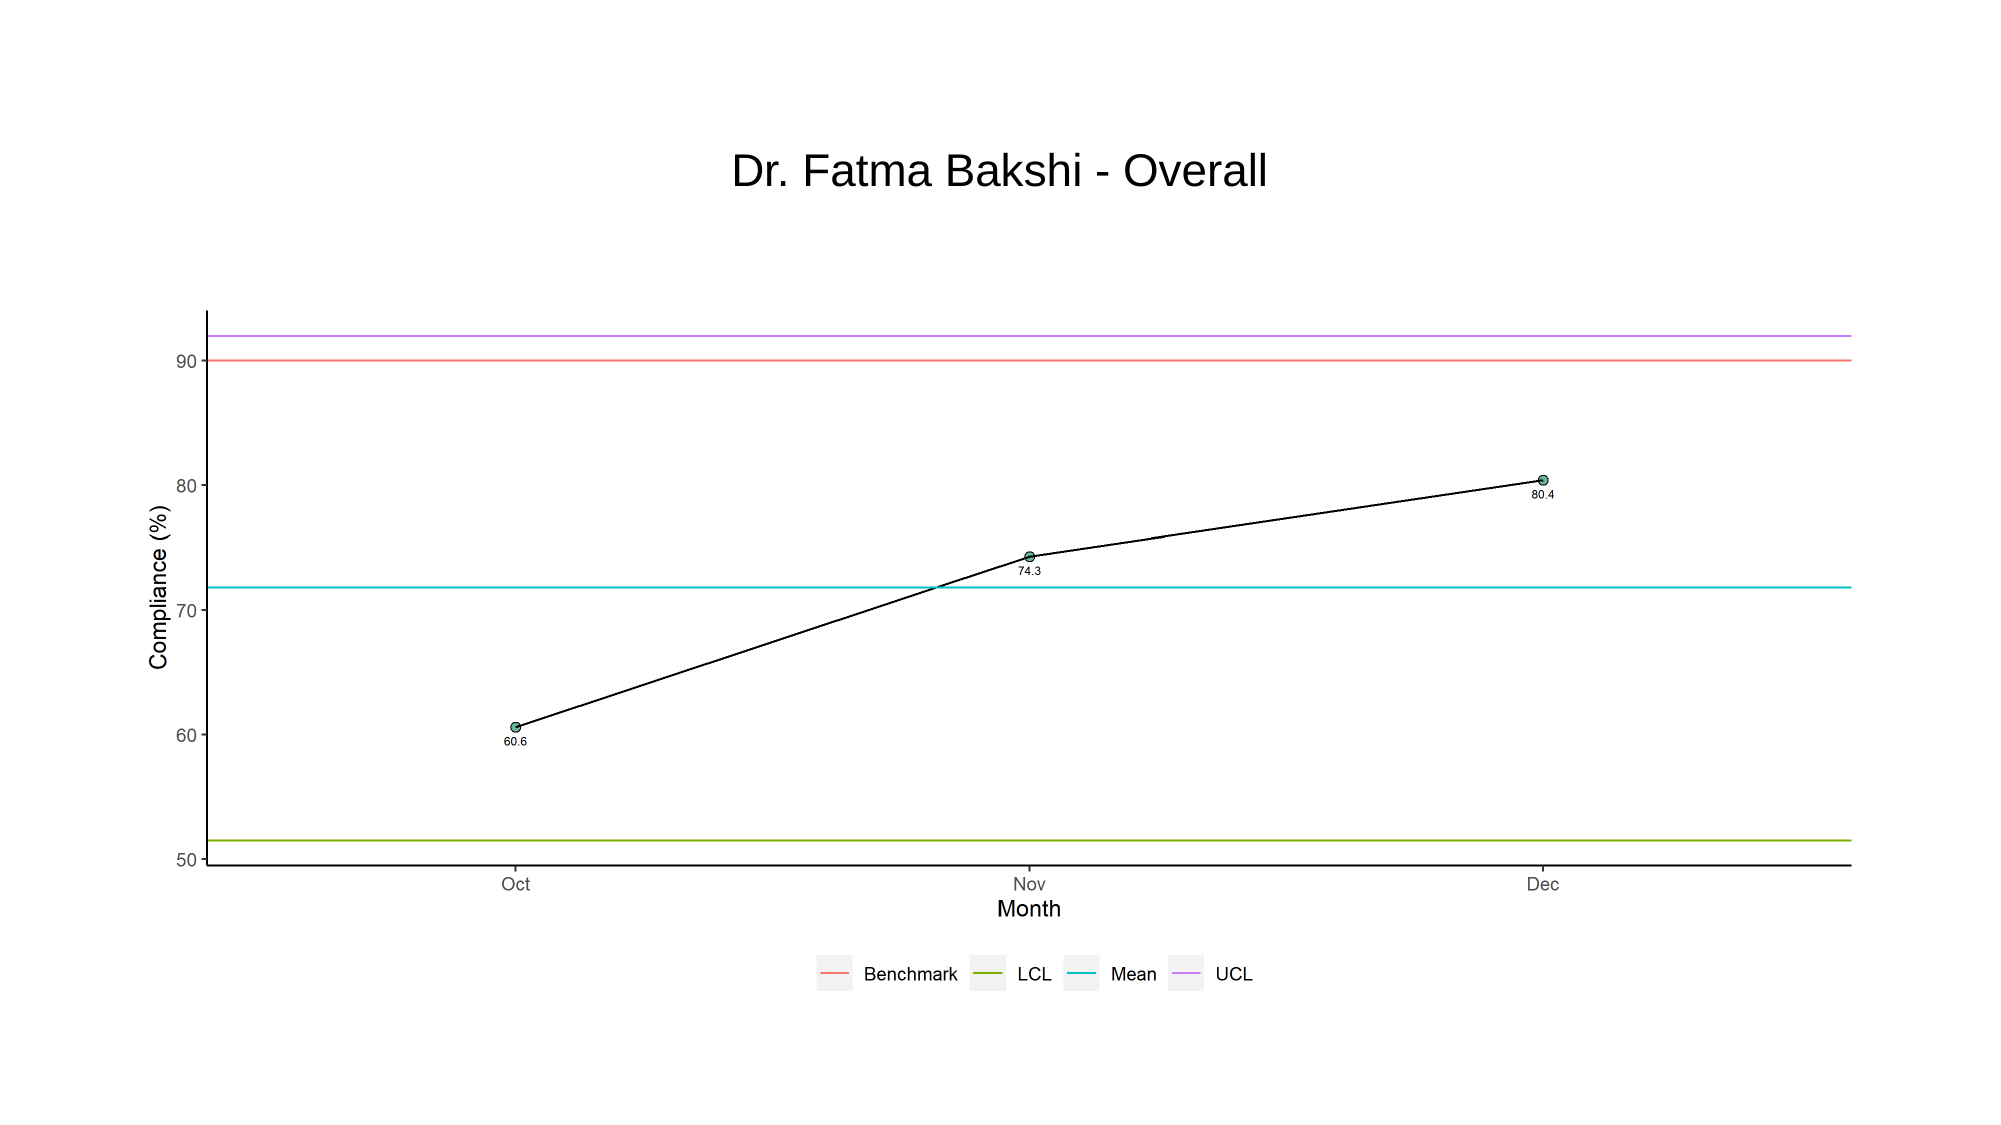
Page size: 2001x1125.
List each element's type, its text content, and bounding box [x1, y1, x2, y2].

title Dr. Fatma Bakshi - Overall [137, 59, 1863, 278]
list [137, 299, 1863, 1014]
